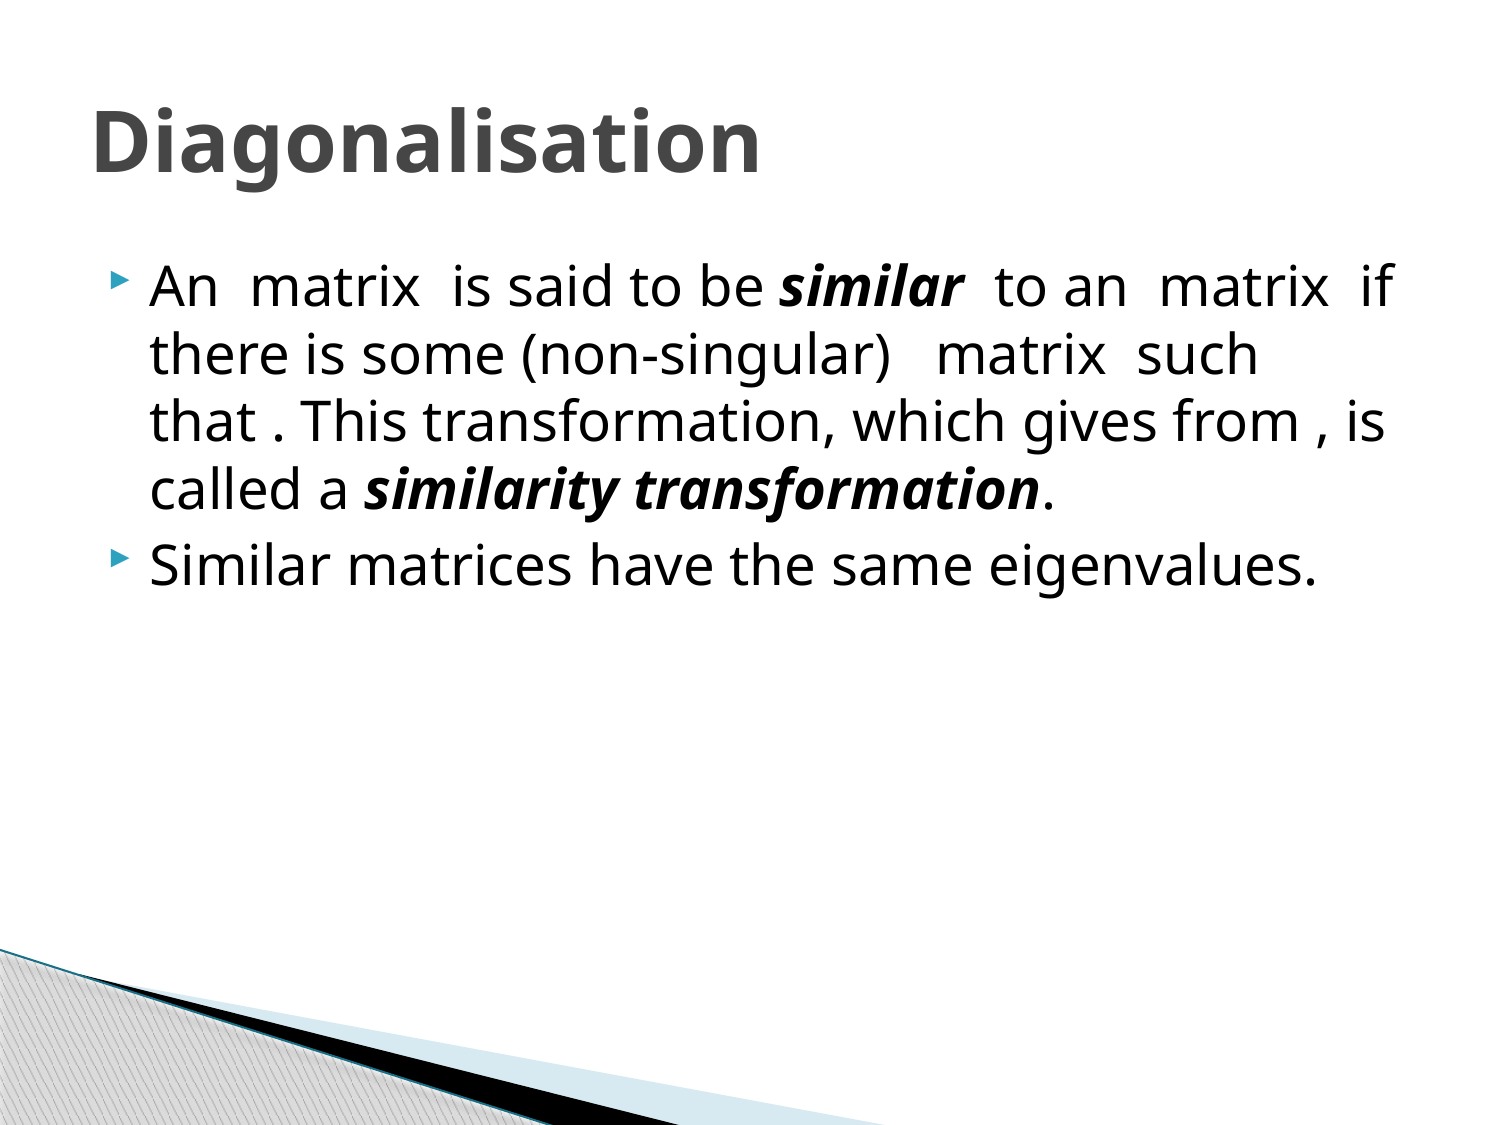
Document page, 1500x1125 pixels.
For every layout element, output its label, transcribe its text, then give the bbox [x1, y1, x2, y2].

title Diagonalisation [75, 45, 1425, 233]
